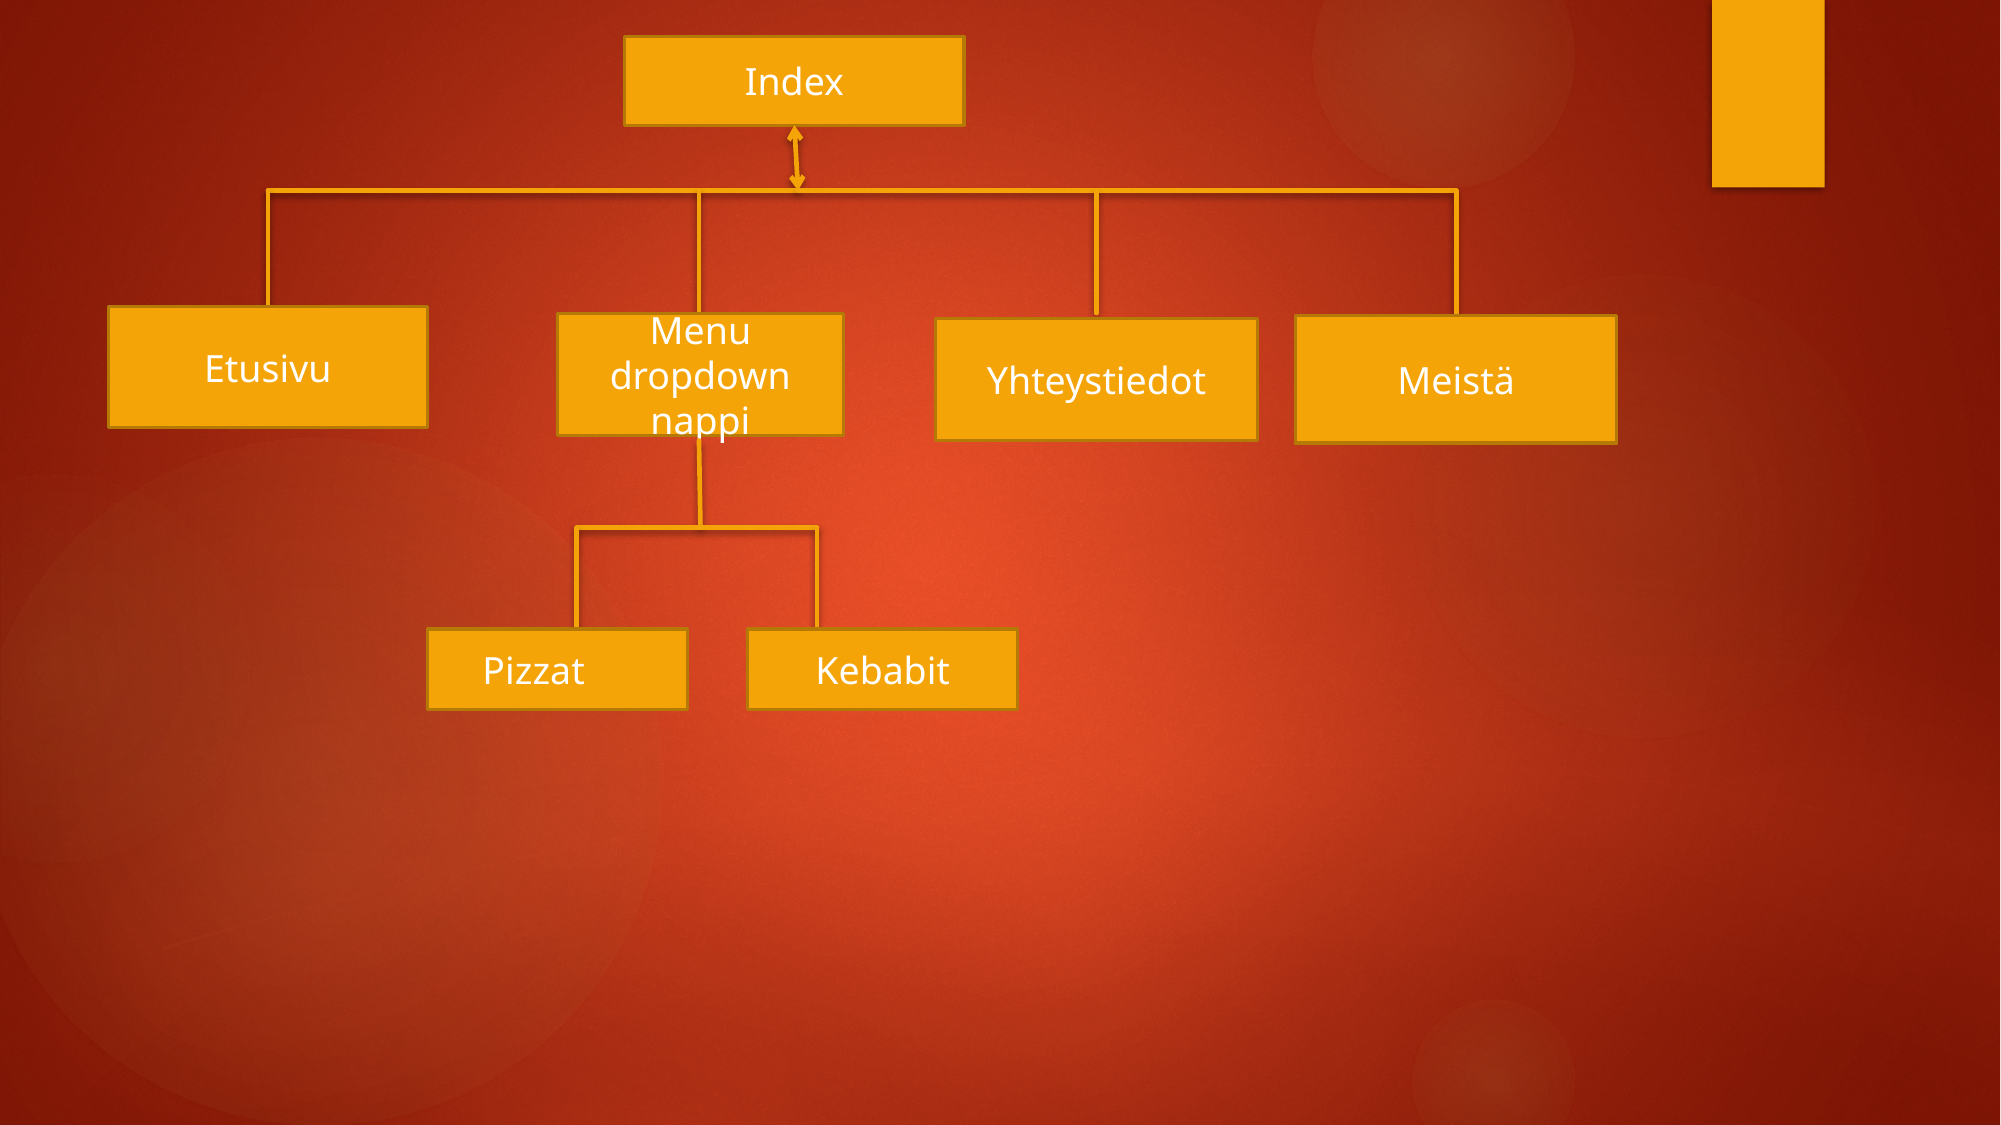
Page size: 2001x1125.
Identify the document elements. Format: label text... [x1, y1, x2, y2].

text_box Menu dropdown nappi [556, 312, 845, 437]
text_box Index [623, 35, 966, 127]
text_box Meistä [1294, 314, 1618, 445]
text_box Yhteystiedot [934, 317, 1259, 442]
text_box Kebabit [746, 627, 1019, 711]
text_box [794, 124, 799, 189]
text_box Etusivu [107, 305, 429, 429]
text_box Pizzat [426, 627, 689, 711]
